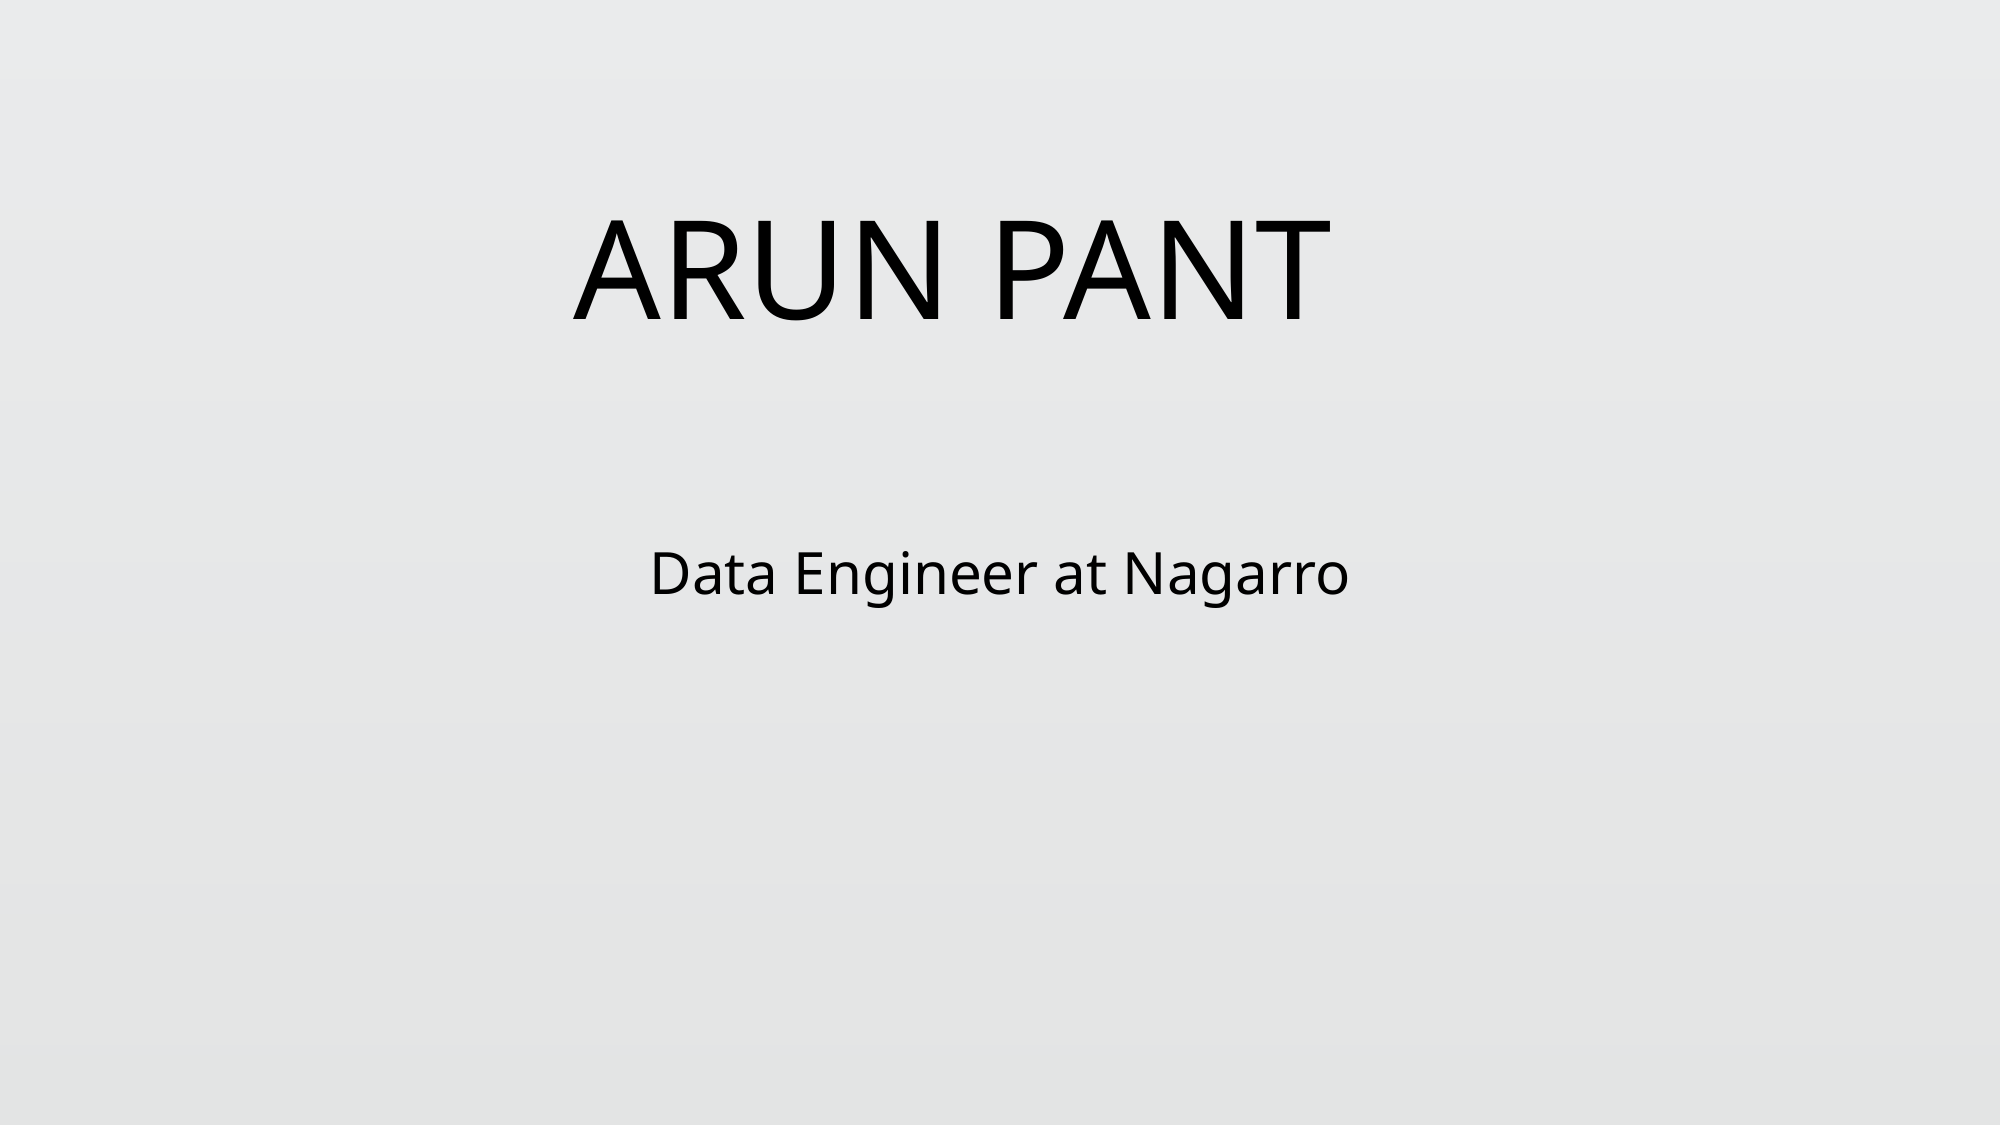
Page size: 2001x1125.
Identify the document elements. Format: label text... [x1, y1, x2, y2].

title ARUN PANT [558, 193, 1442, 503]
list Data Engineer at Nagarro [558, 536, 1442, 1003]
